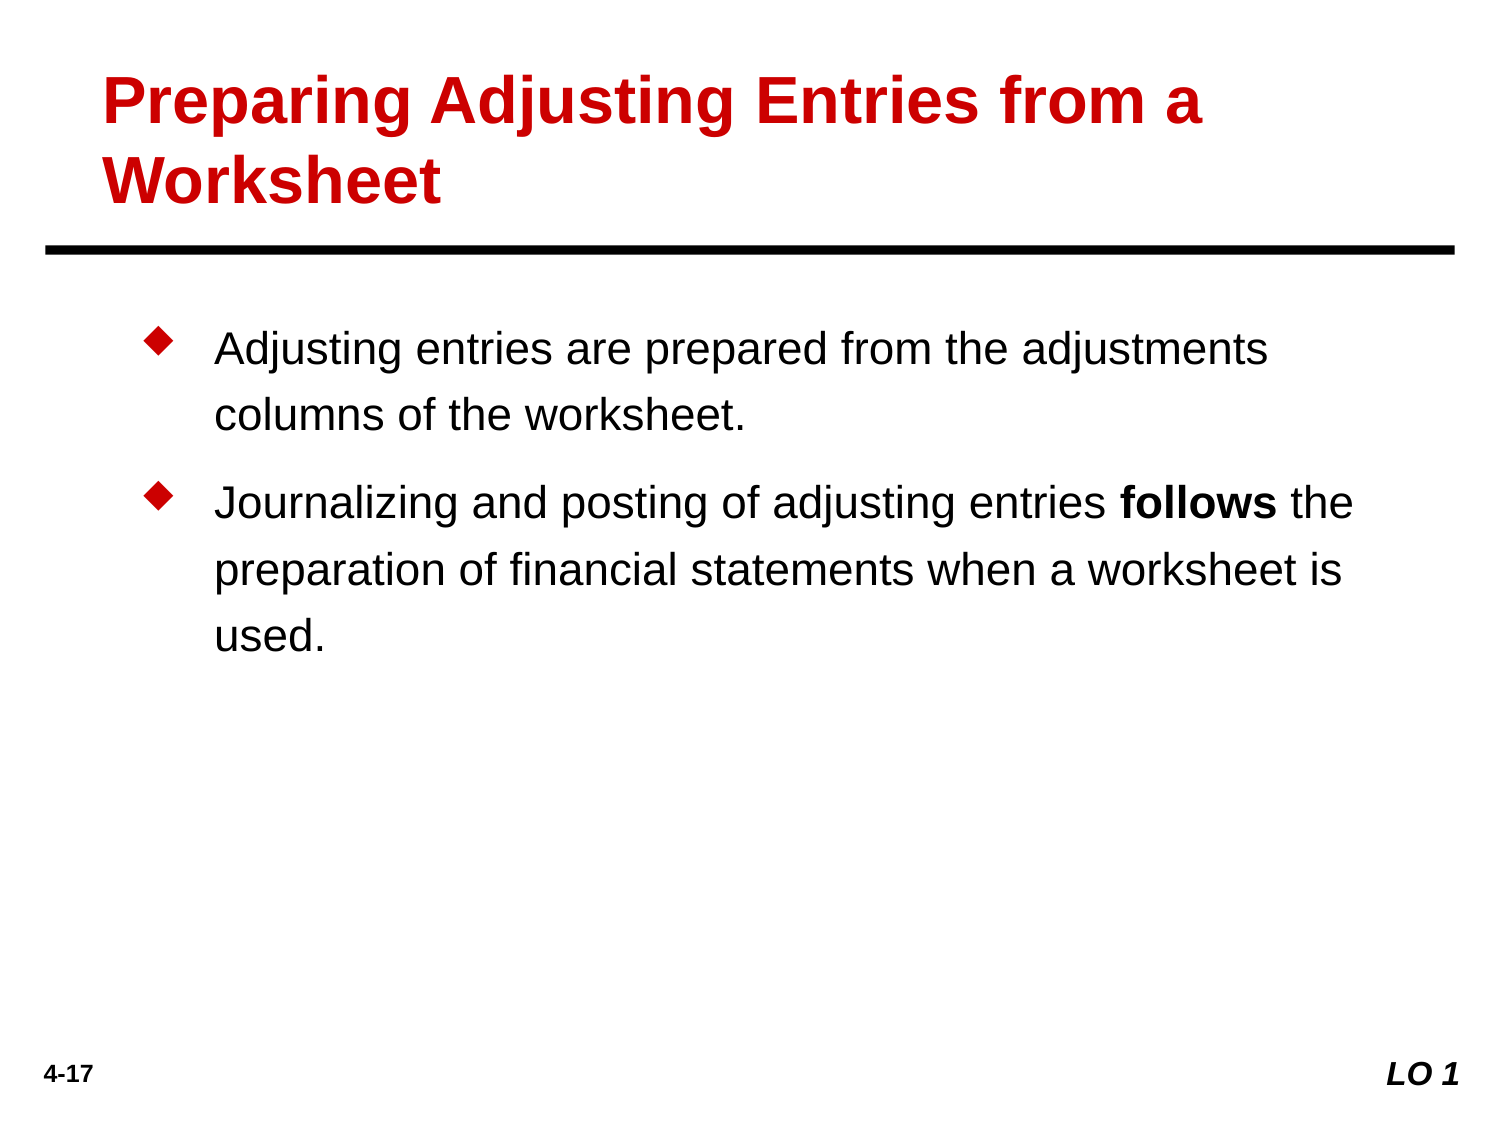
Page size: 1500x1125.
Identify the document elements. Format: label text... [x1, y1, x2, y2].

text_box LO 1 [1362, 1044, 1475, 1100]
text_box Adjusting entries are prepared from the adjustments columns of the worksheet. Journalizing and posting of adjusting entries follows the preparation of financial statements when a worksheet is used. [87, 299, 1400, 668]
text_box Preparing Adjusting Entries from a Worksheet [87, 50, 1338, 142]
